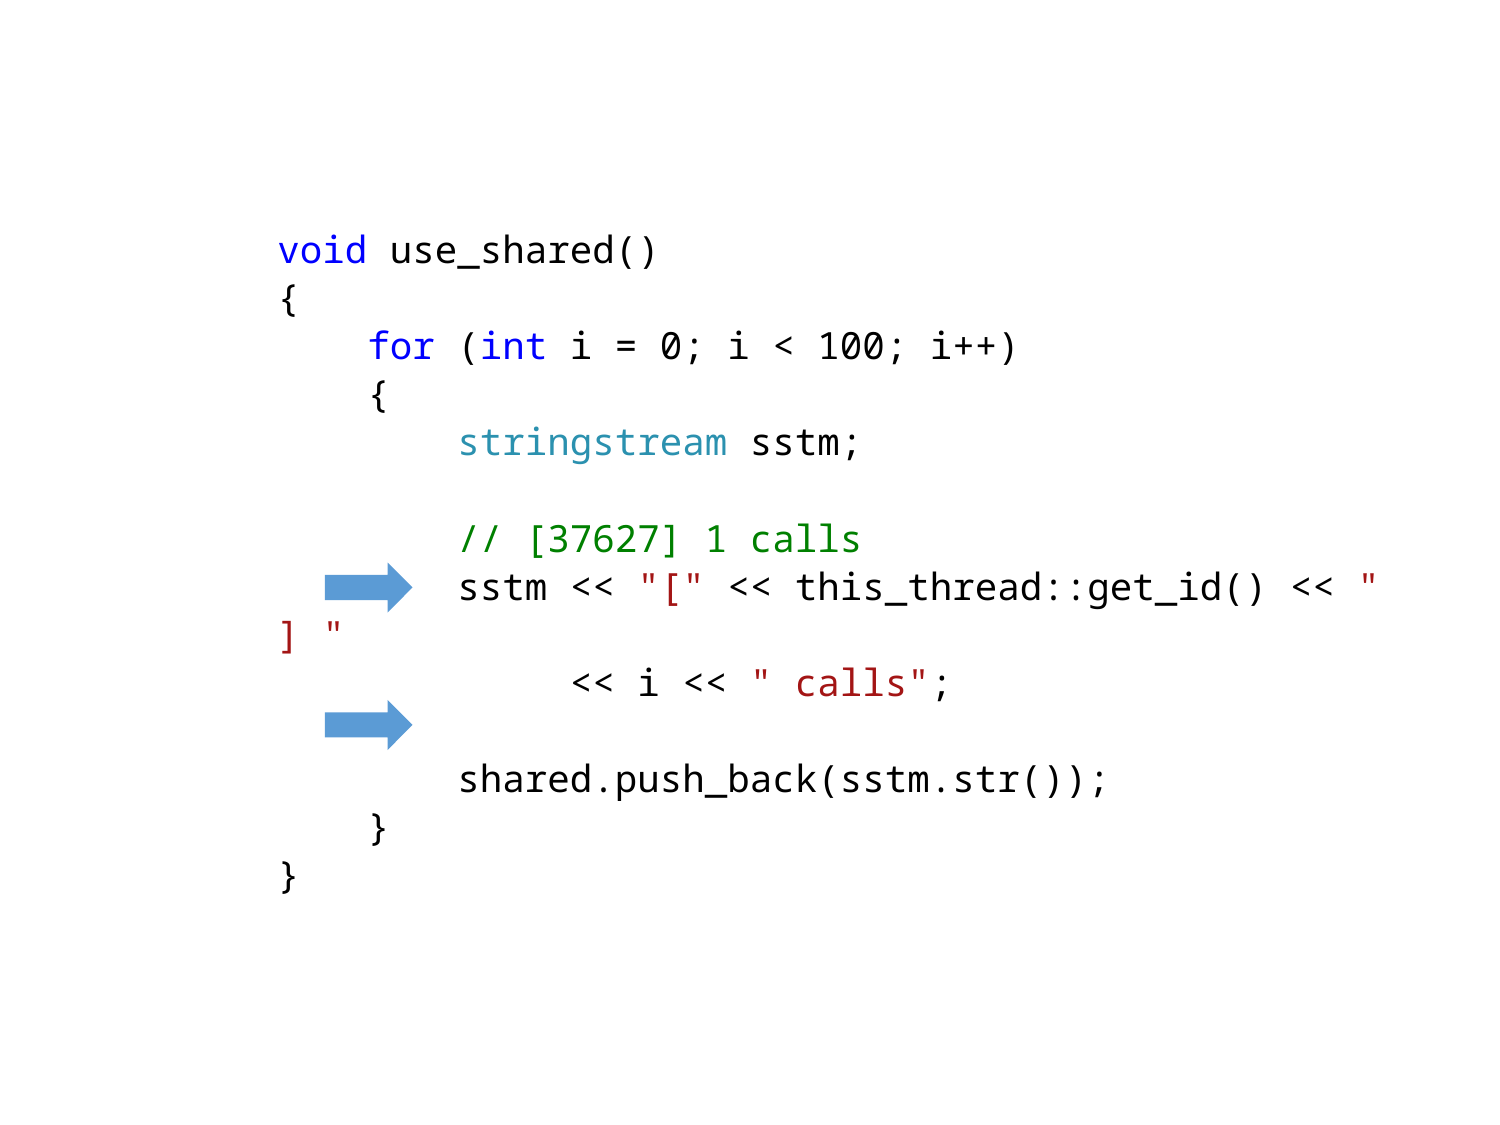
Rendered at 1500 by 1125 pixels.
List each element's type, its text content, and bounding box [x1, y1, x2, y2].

text_box [323, 560, 414, 616]
text_box [323, 697, 414, 753]
text_box void use_shared() { for (int i = 0; i < 100; i++) { stringstream sstm; // [37627] 1 calls sstm << "[" << this_thread::get_id() << "] " << i << " calls"; shared.push_back(sstm.str()); } } [262, 215, 1413, 904]
